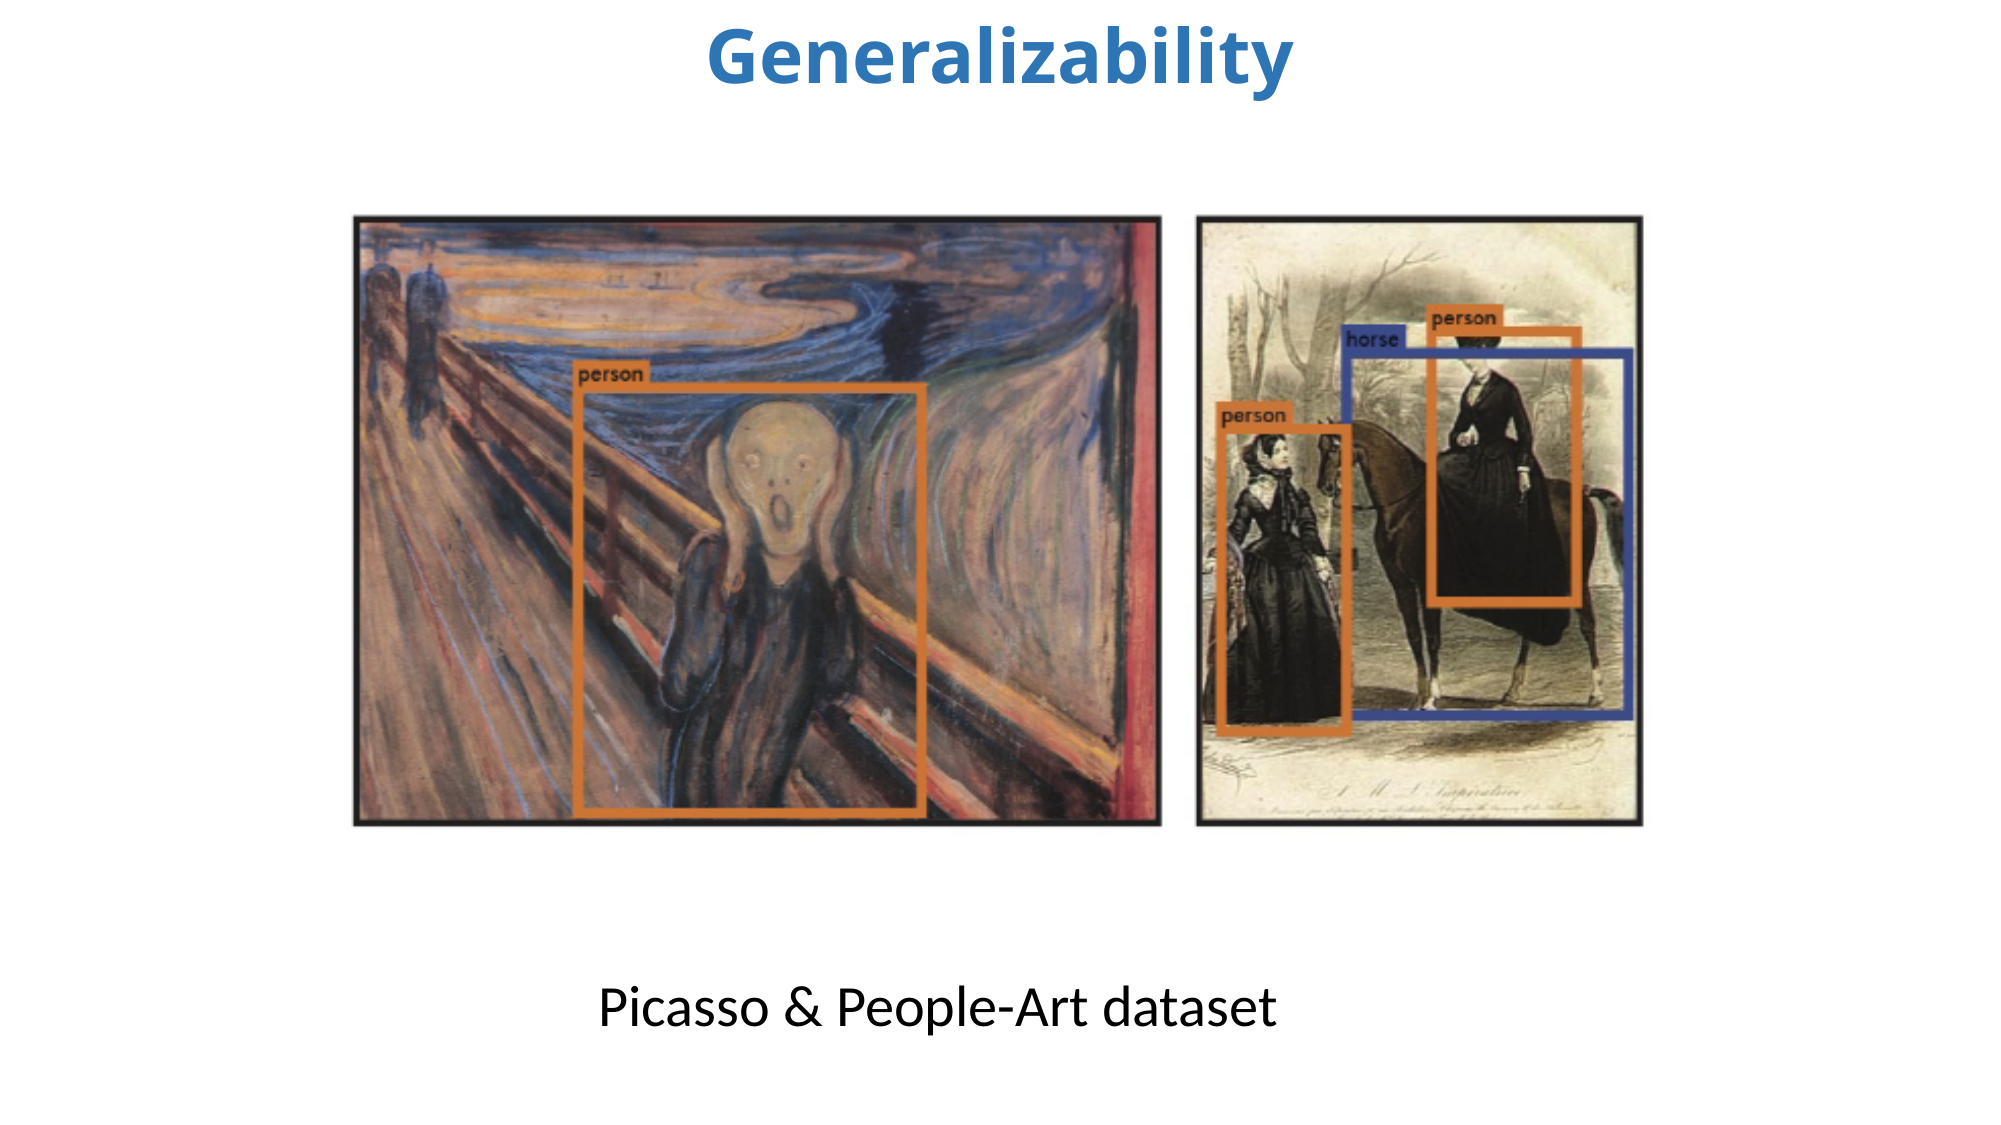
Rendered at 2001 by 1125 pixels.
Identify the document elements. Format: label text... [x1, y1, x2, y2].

picture [348, 207, 1652, 837]
text_box Picasso & People-Art dataset [583, 961, 1454, 1046]
text_box Generalizability [137, 0, 1863, 119]
